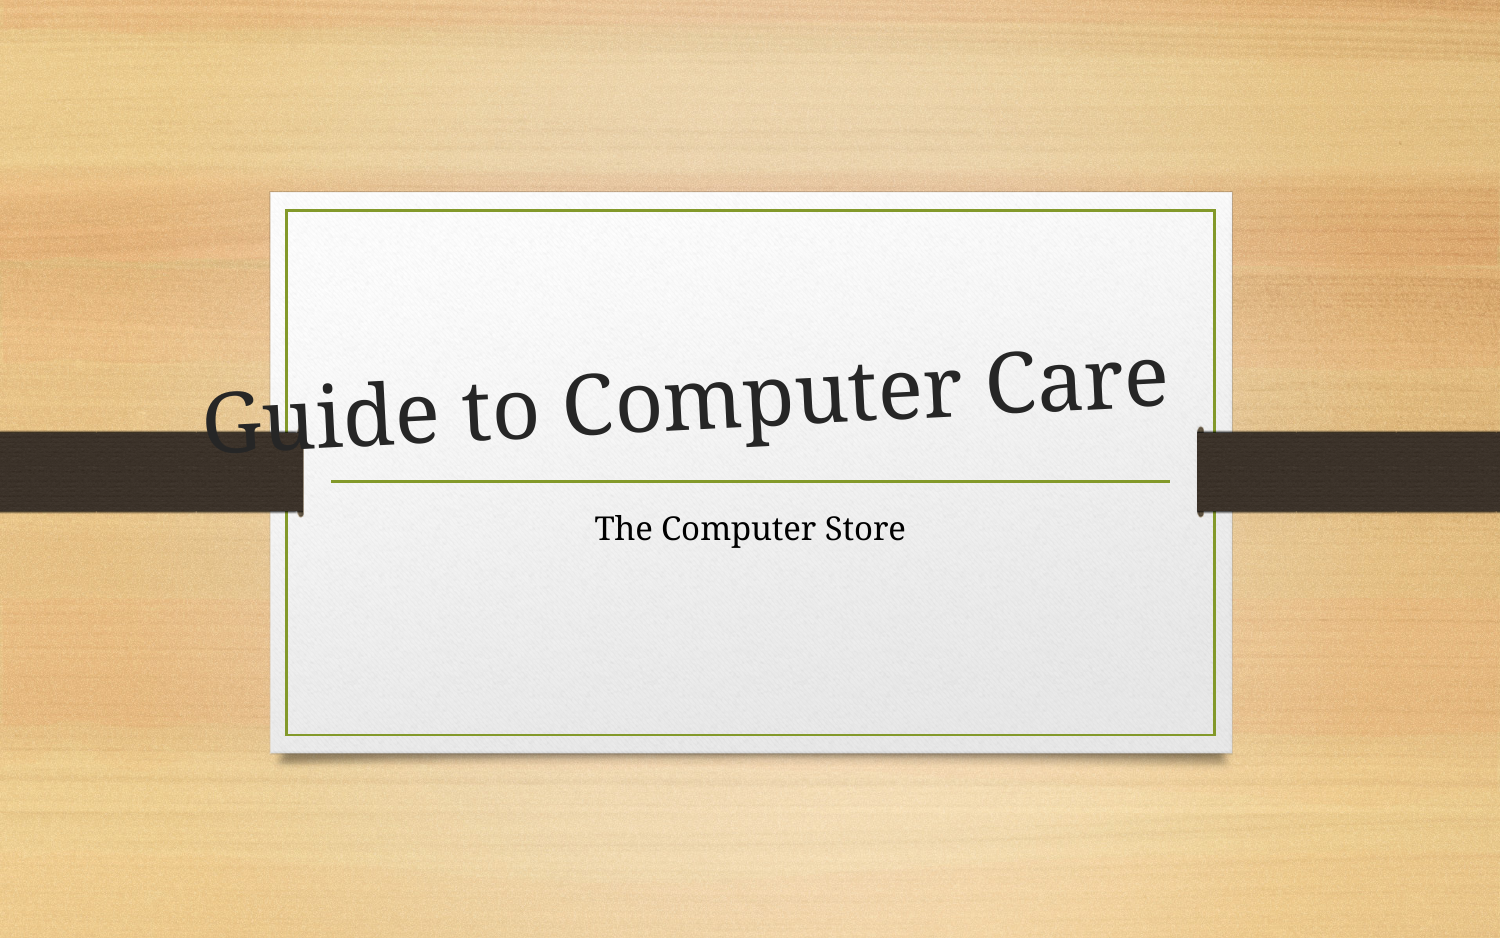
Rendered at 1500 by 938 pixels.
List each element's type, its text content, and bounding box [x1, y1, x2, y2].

subtitle The Computer Store [331, 500, 1170, 681]
picture [0, 0, 1500, 938]
title Guide to Computer Care [0, 40, 1358, 489]
